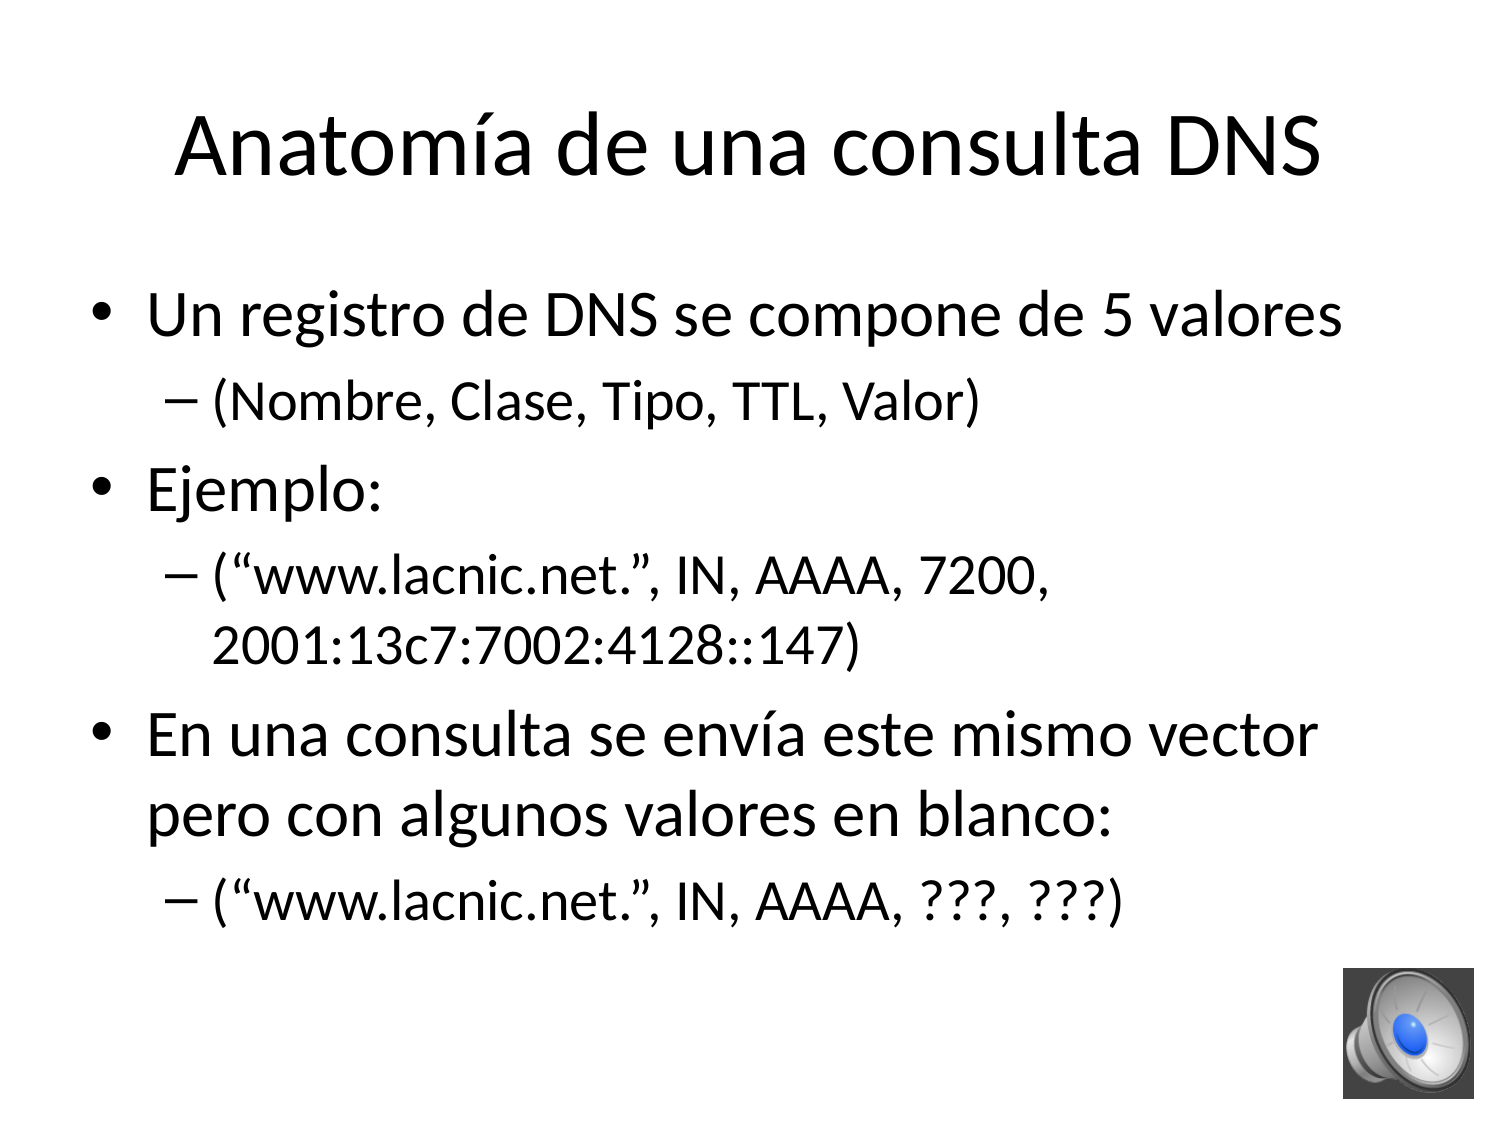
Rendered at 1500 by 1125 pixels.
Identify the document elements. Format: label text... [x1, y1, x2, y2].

list Un registro de DNS se compone de 5 valores (Nombre, Clase, Tipo, TTL, Valor) Ejemplo: (“www.lacnic.net.”, IN, AAAA, 7200, 2001:13c7:7002:4128::147) En una consulta se envía este mismo vector pero con algunos valores en blanco: (“www.lacnic.net.”, IN, AAAA, ???, ???) [75, 262, 1425, 1005]
title Anatomía de una consulta DNS [75, 45, 1425, 233]
picture [1341, 966, 1476, 1101]
